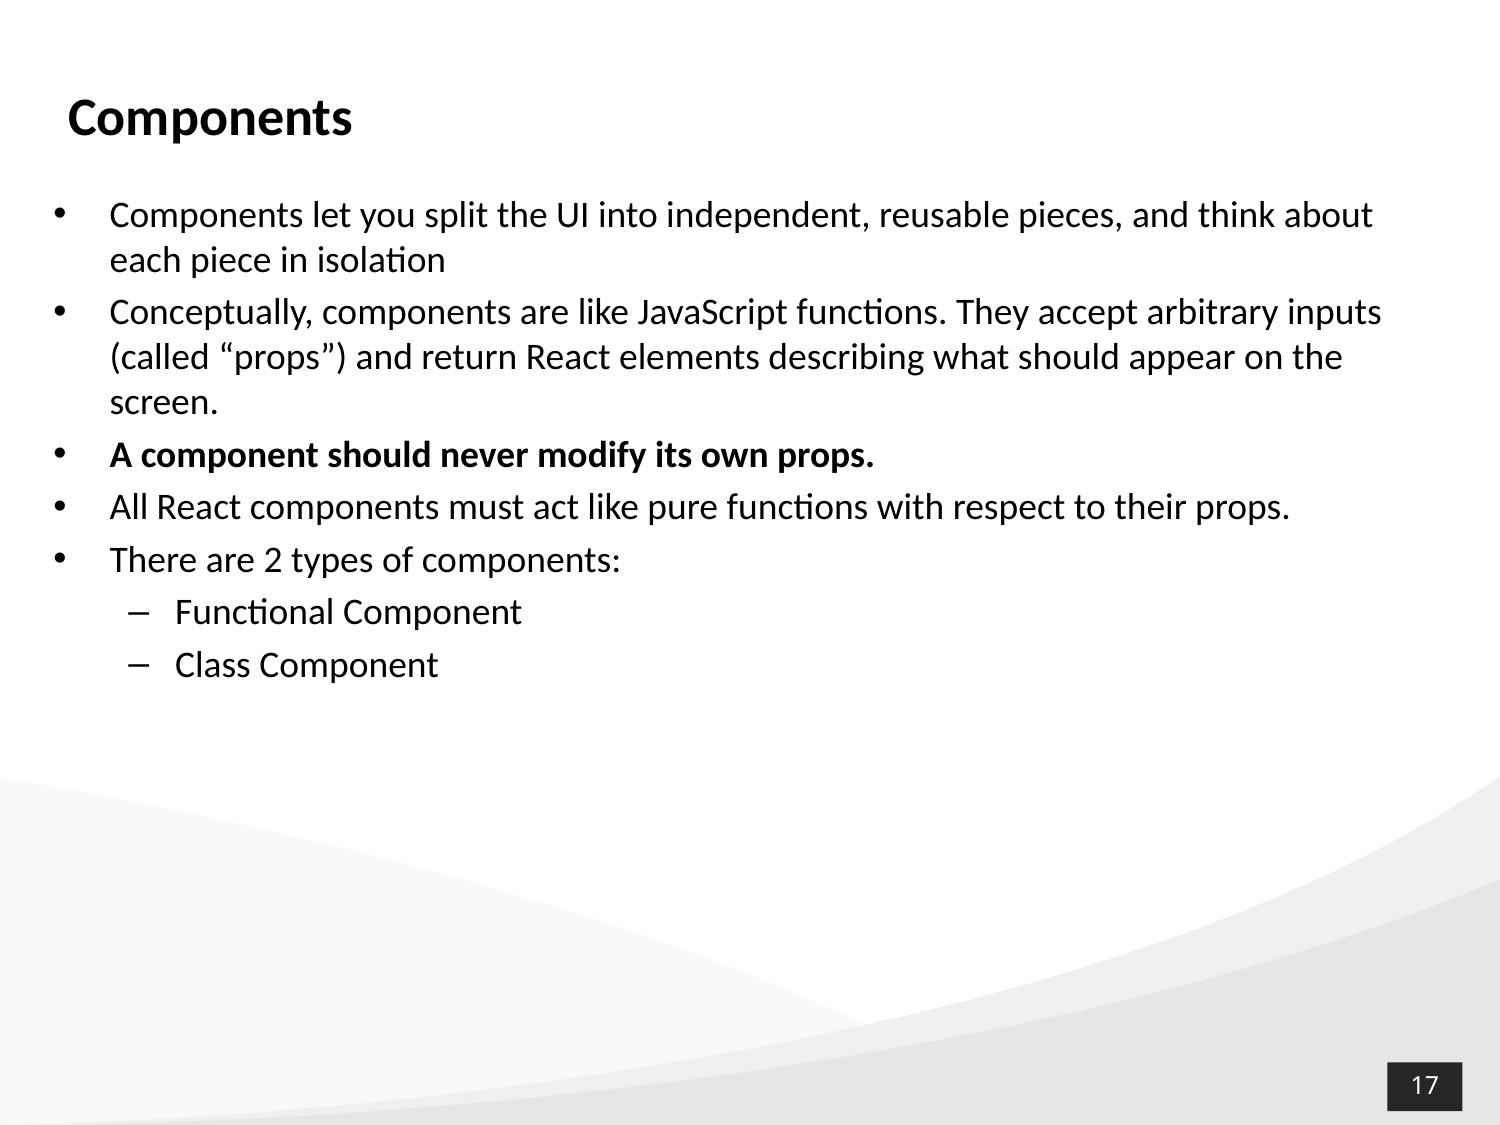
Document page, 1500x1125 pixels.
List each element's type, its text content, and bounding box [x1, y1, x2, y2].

picture [0, 0, 1500, 1125]
list Components let you split the UI into independent, reusable pieces, and think about each piece in isolation Conceptually, components are like JavaScript functions. They accept arbitrary inputs (called “props”) and return React elements describing what should appear on the screen. A component should never modify its own props. All React components must act like pure functions with respect to their props. There are 2 types of components: Functional Component Class Component [38, 182, 1448, 1012]
text_box Components [53, 55, 1306, 173]
